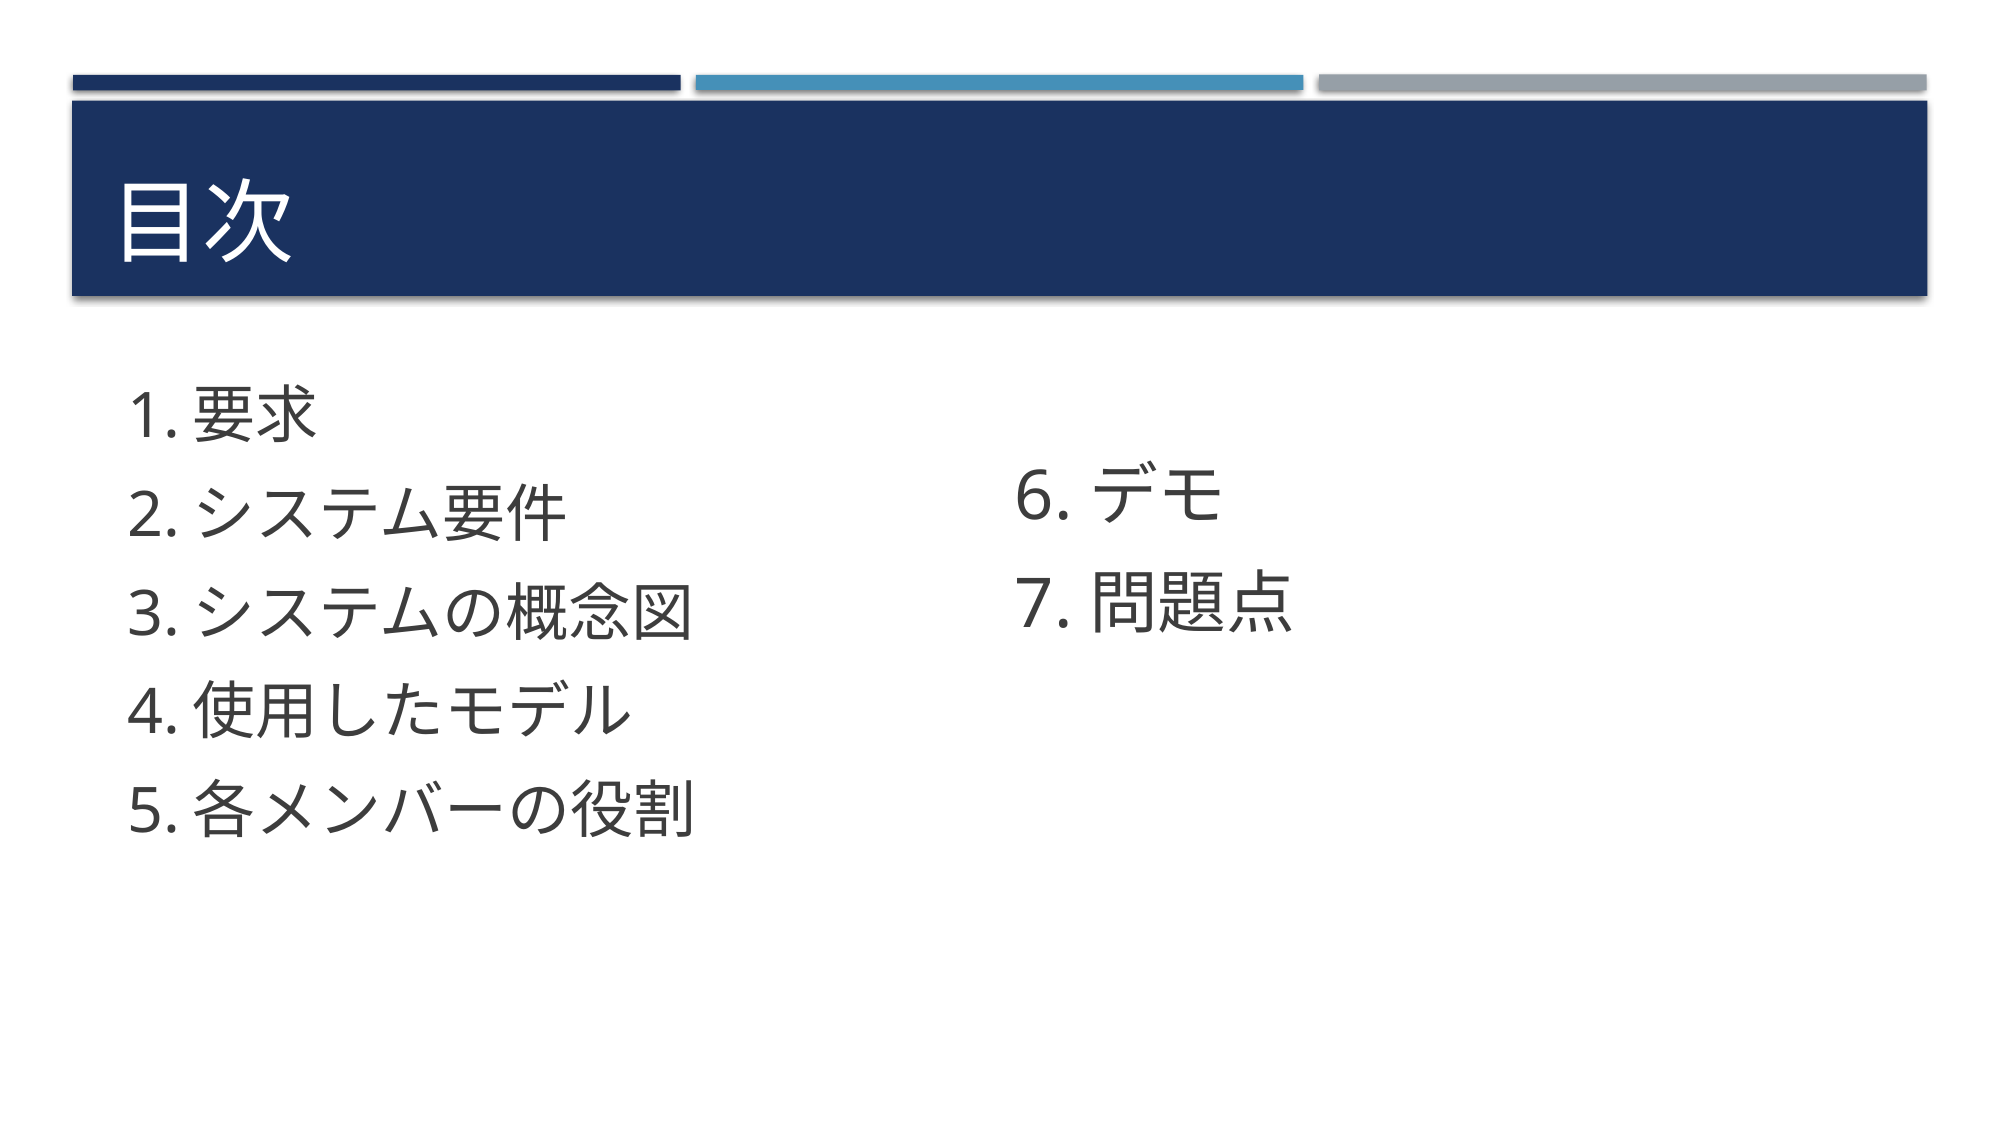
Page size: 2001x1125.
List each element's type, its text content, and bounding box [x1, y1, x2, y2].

title 目次 [95, 115, 1905, 282]
text_box 6.デモ 7.問題点 [999, 357, 1905, 961]
list 1.要求 2.システム要件 3.システムの概念図 4.使用したモデル 5.各メンバーの役割 [112, 357, 716, 961]
